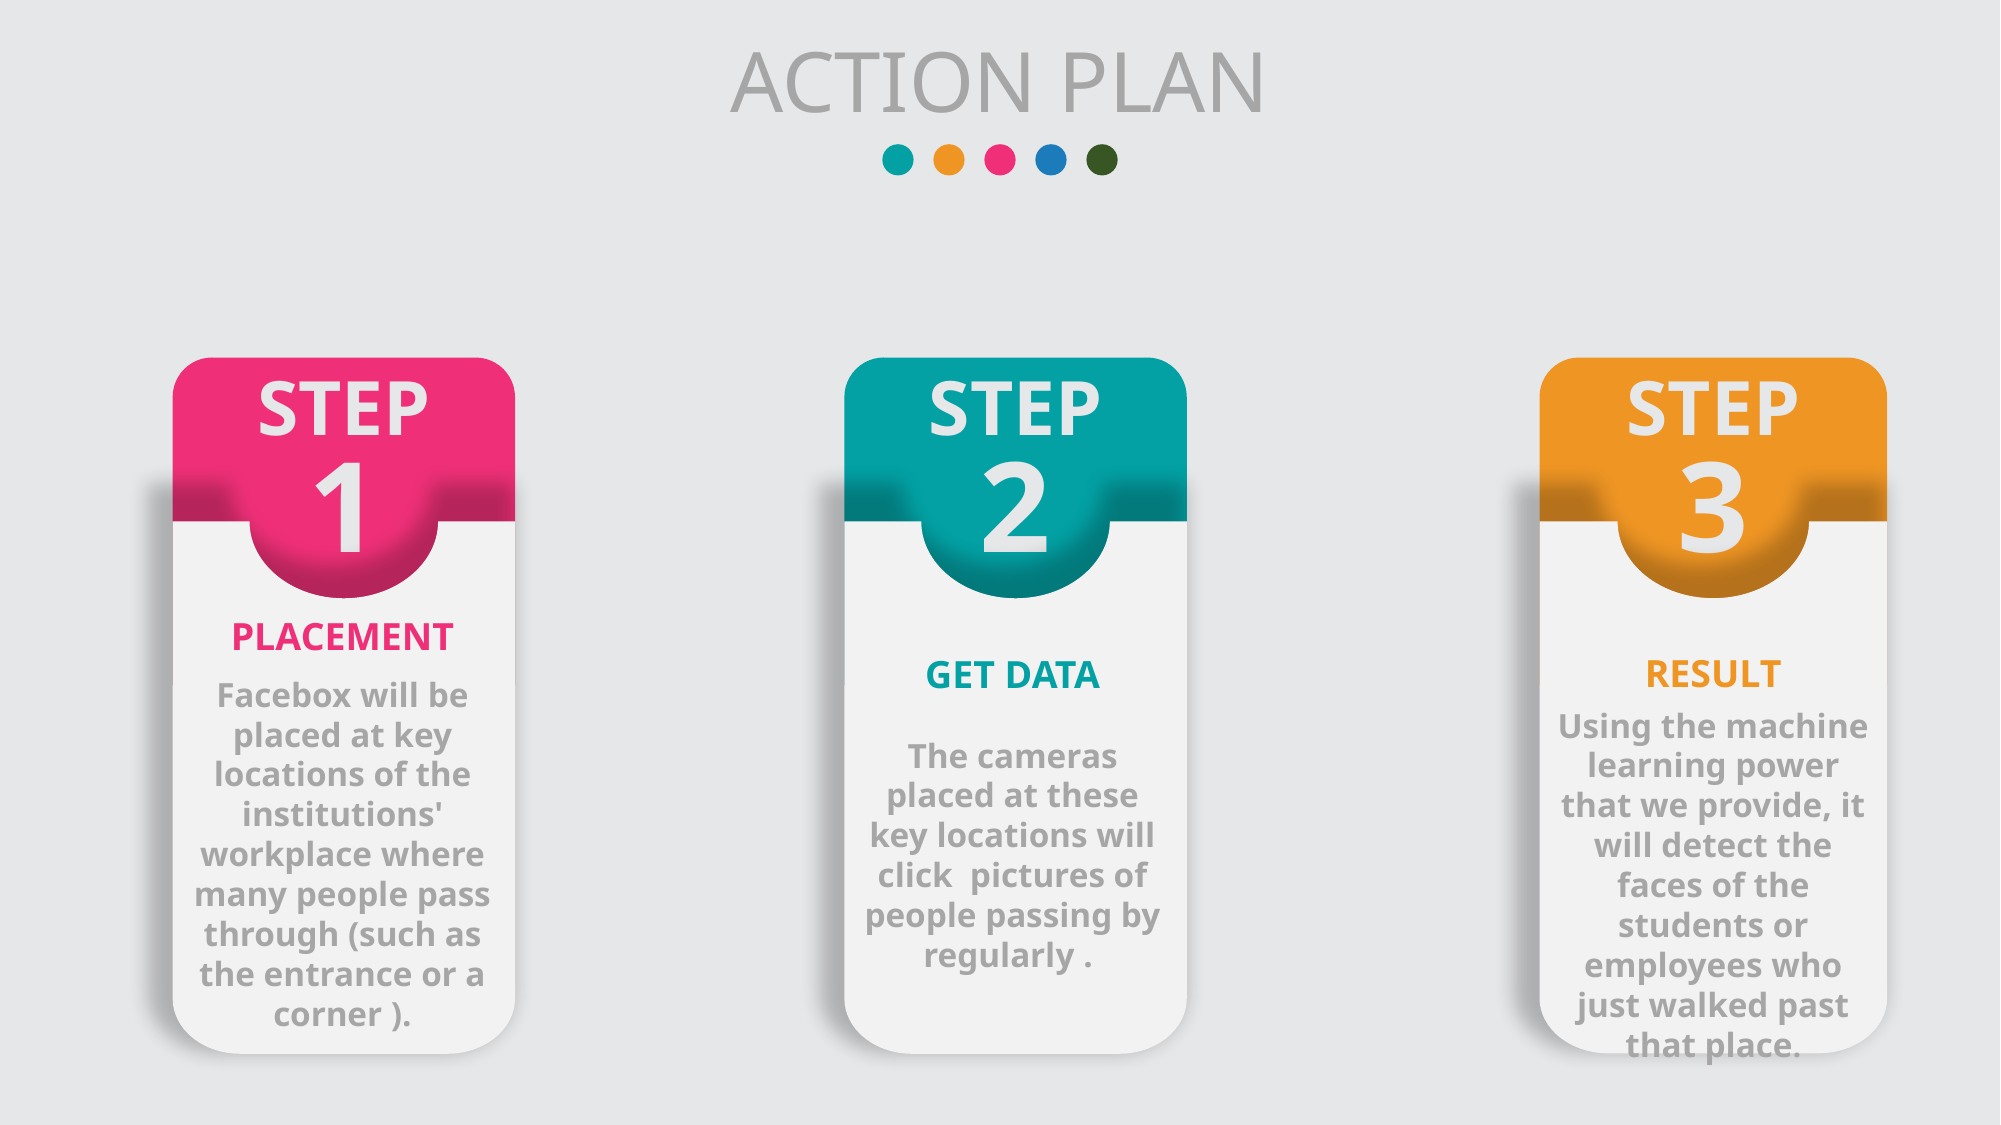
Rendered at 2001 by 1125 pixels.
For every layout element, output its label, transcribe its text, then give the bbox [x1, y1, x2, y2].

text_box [1516, 352, 1911, 1054]
text_box ACTION PLAN [402, 21, 1597, 137]
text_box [882, 144, 1118, 176]
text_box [821, 352, 1210, 1054]
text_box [149, 352, 539, 1054]
